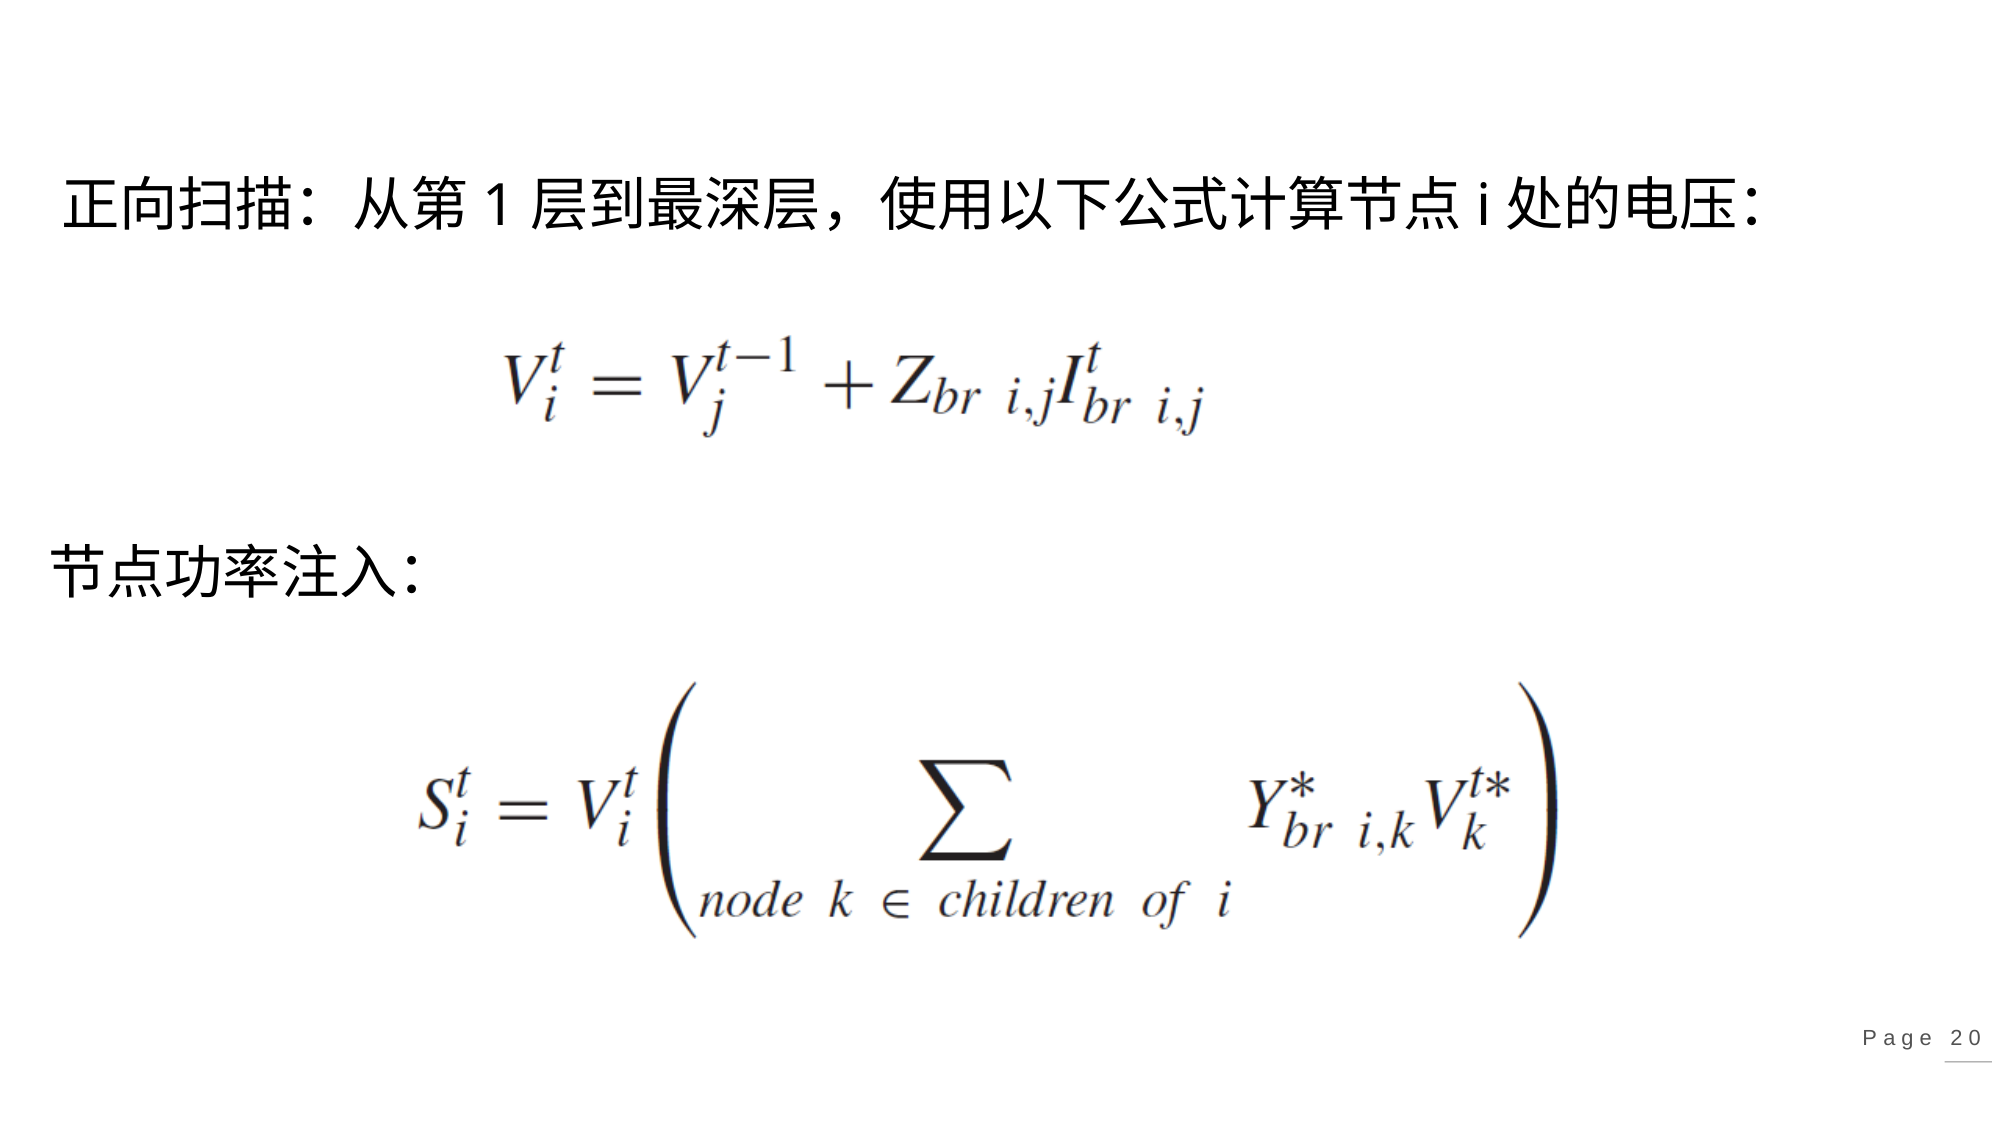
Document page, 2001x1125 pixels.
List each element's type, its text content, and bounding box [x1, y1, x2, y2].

picture [133, 613, 1620, 986]
slide_number Page 20 [1830, 1007, 1996, 1068]
text_box 节点功率注入： [33, 528, 471, 613]
picture [133, 279, 1381, 480]
